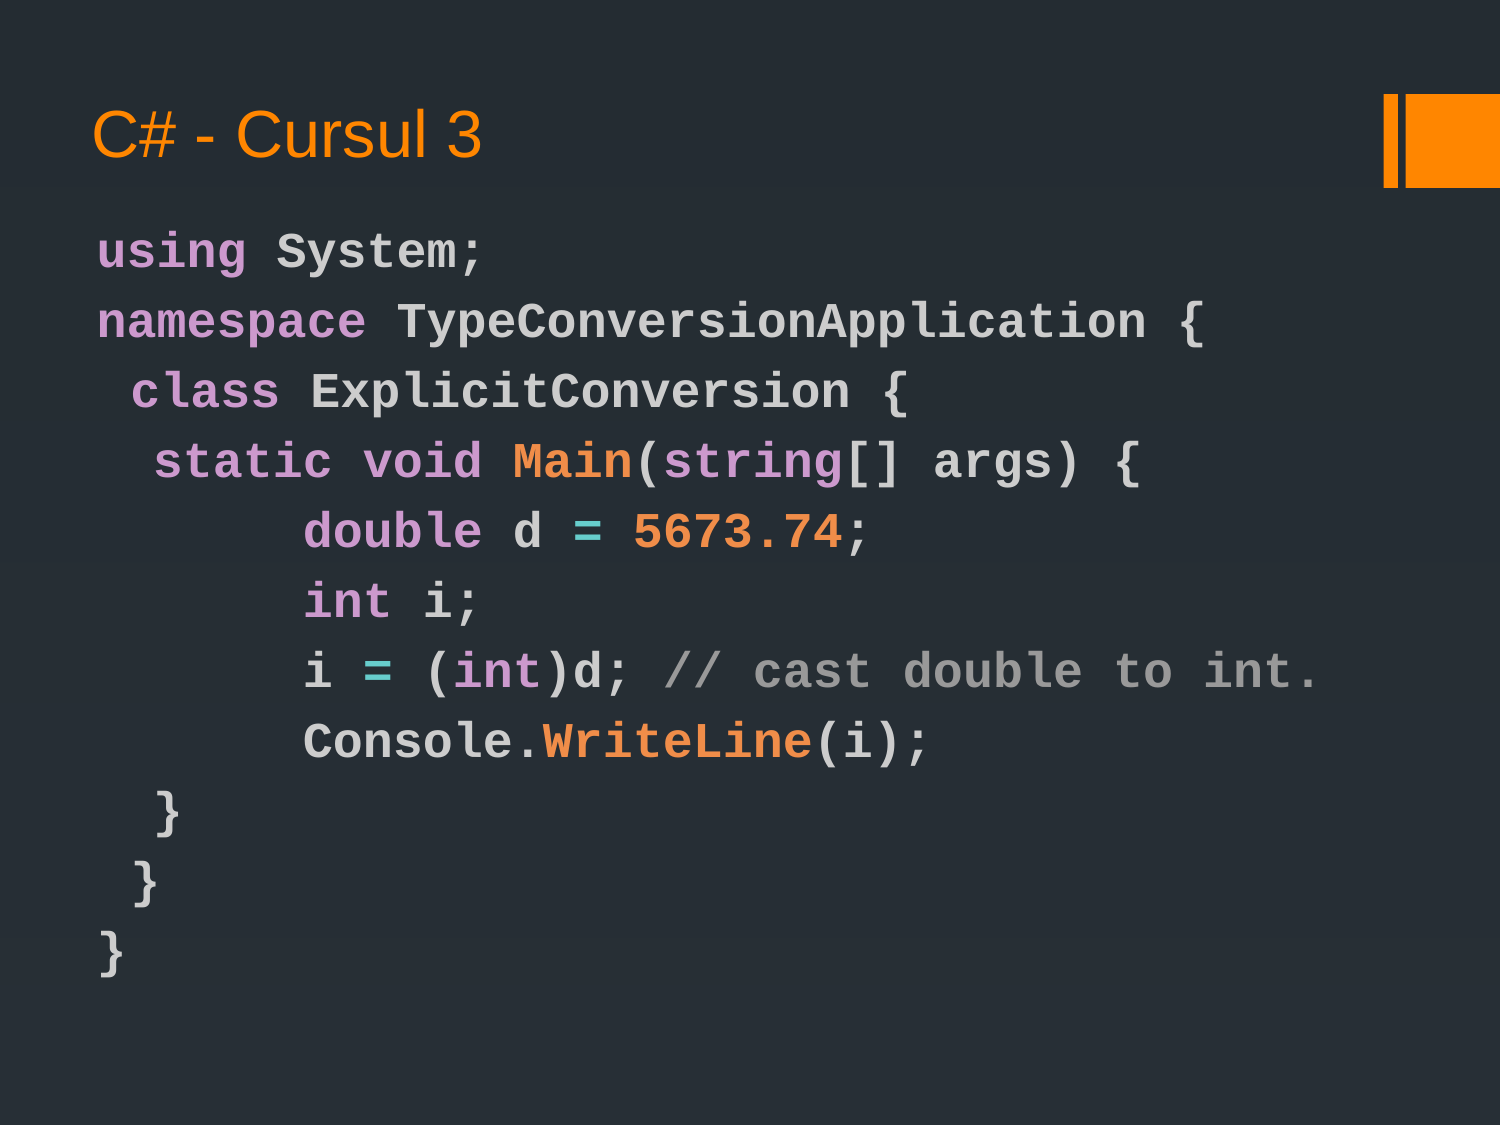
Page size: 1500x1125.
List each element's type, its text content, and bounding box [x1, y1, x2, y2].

title C# - Cursul 3 [76, 95, 1359, 179]
list using System; namespace TypeConversionApplication { class ExplicitConversion { static void Main(string[] args) { double d = 5673.74; int i; i = (int)d; // cast double to int. Console.WriteLine(i); } } } [76, 210, 1430, 1043]
